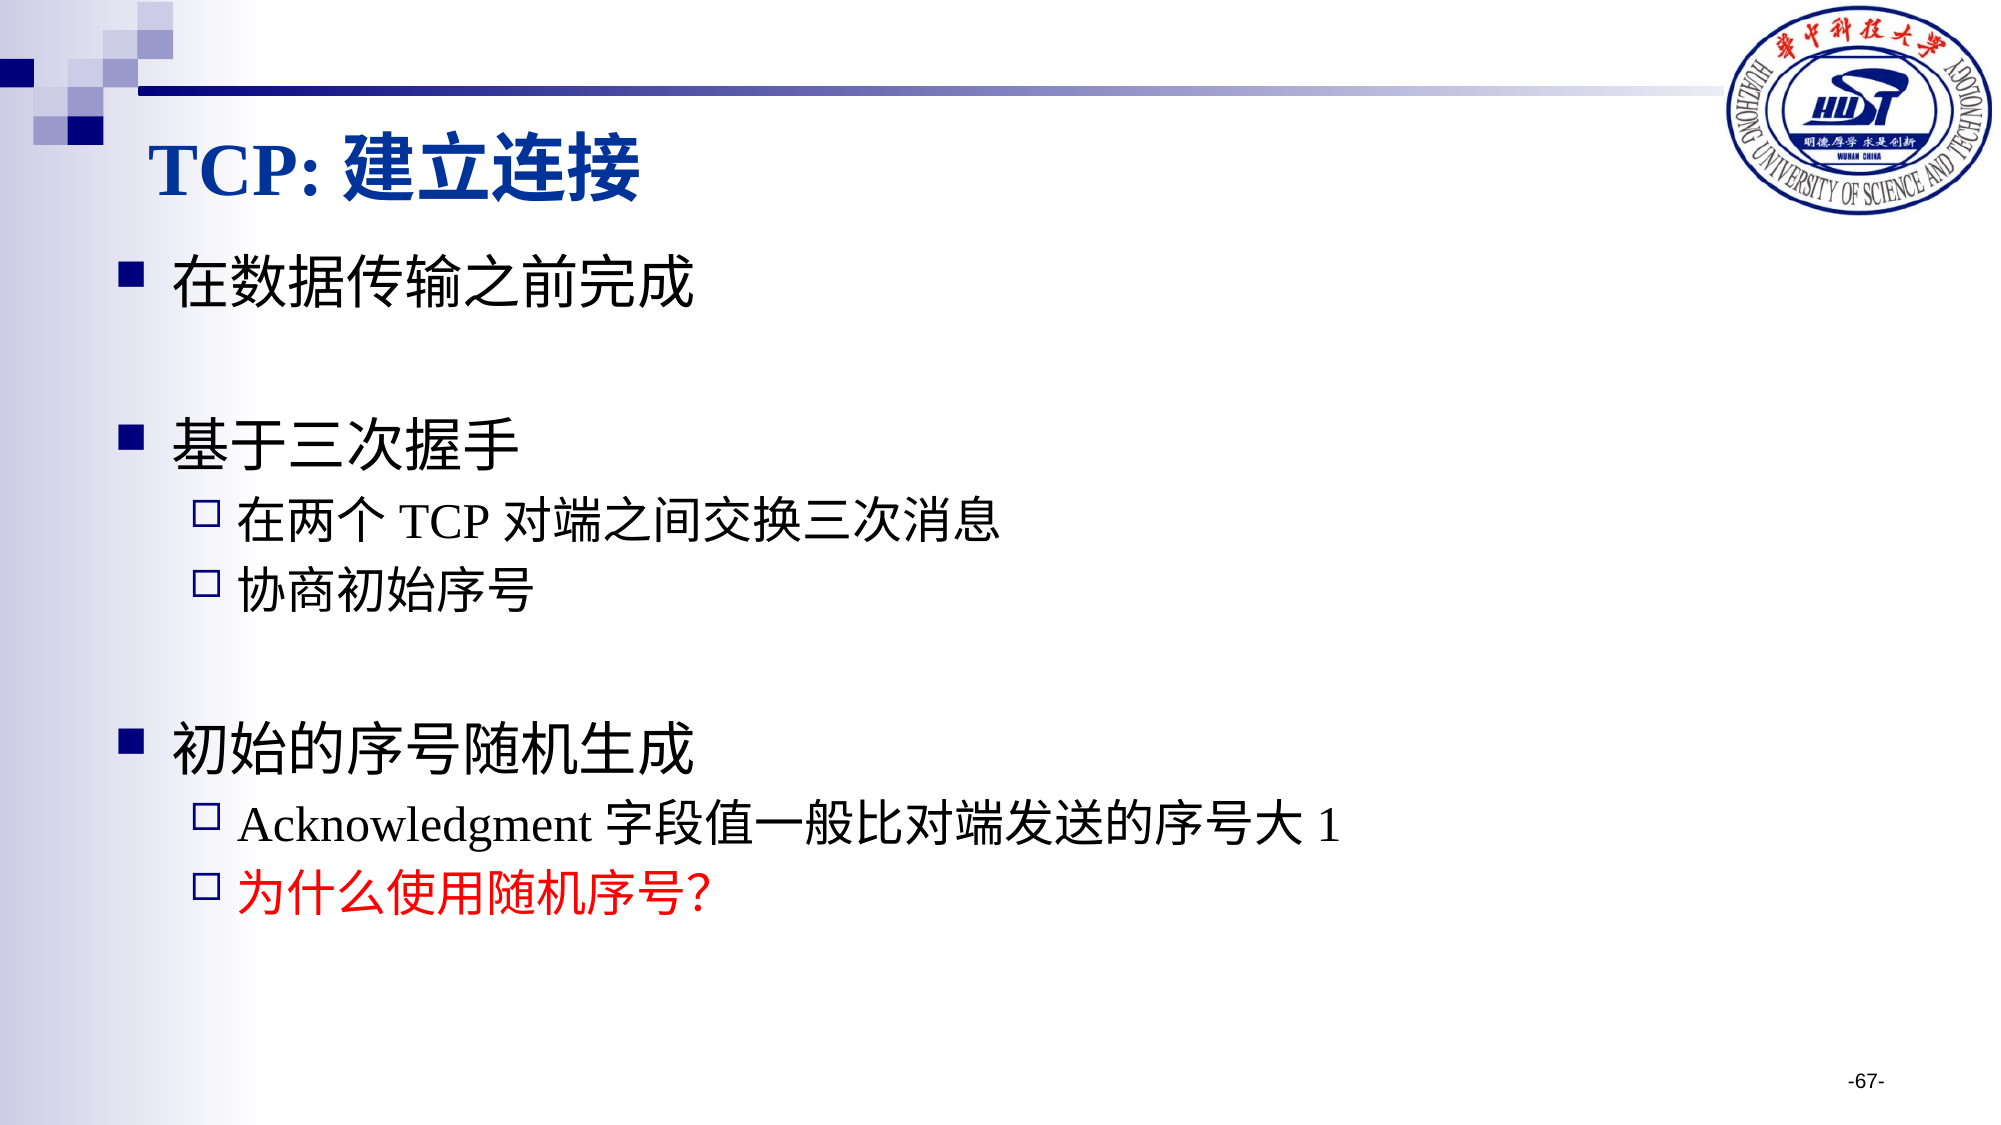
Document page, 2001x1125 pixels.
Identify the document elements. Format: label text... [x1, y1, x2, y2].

slide_number -67- [1433, 1024, 1901, 1101]
list 在数据传输之前完成 基于三次握手 在两个TCP对端之间交换三次消息 协商初始序号 初始的序号随机生成 Acknowledgment字段值一般比对端发送的序号大1 为什么使用随机序号？ [99, 237, 1900, 1077]
title TCP:建立连接 [133, 112, 1504, 219]
picture [1724, 1, 1993, 219]
